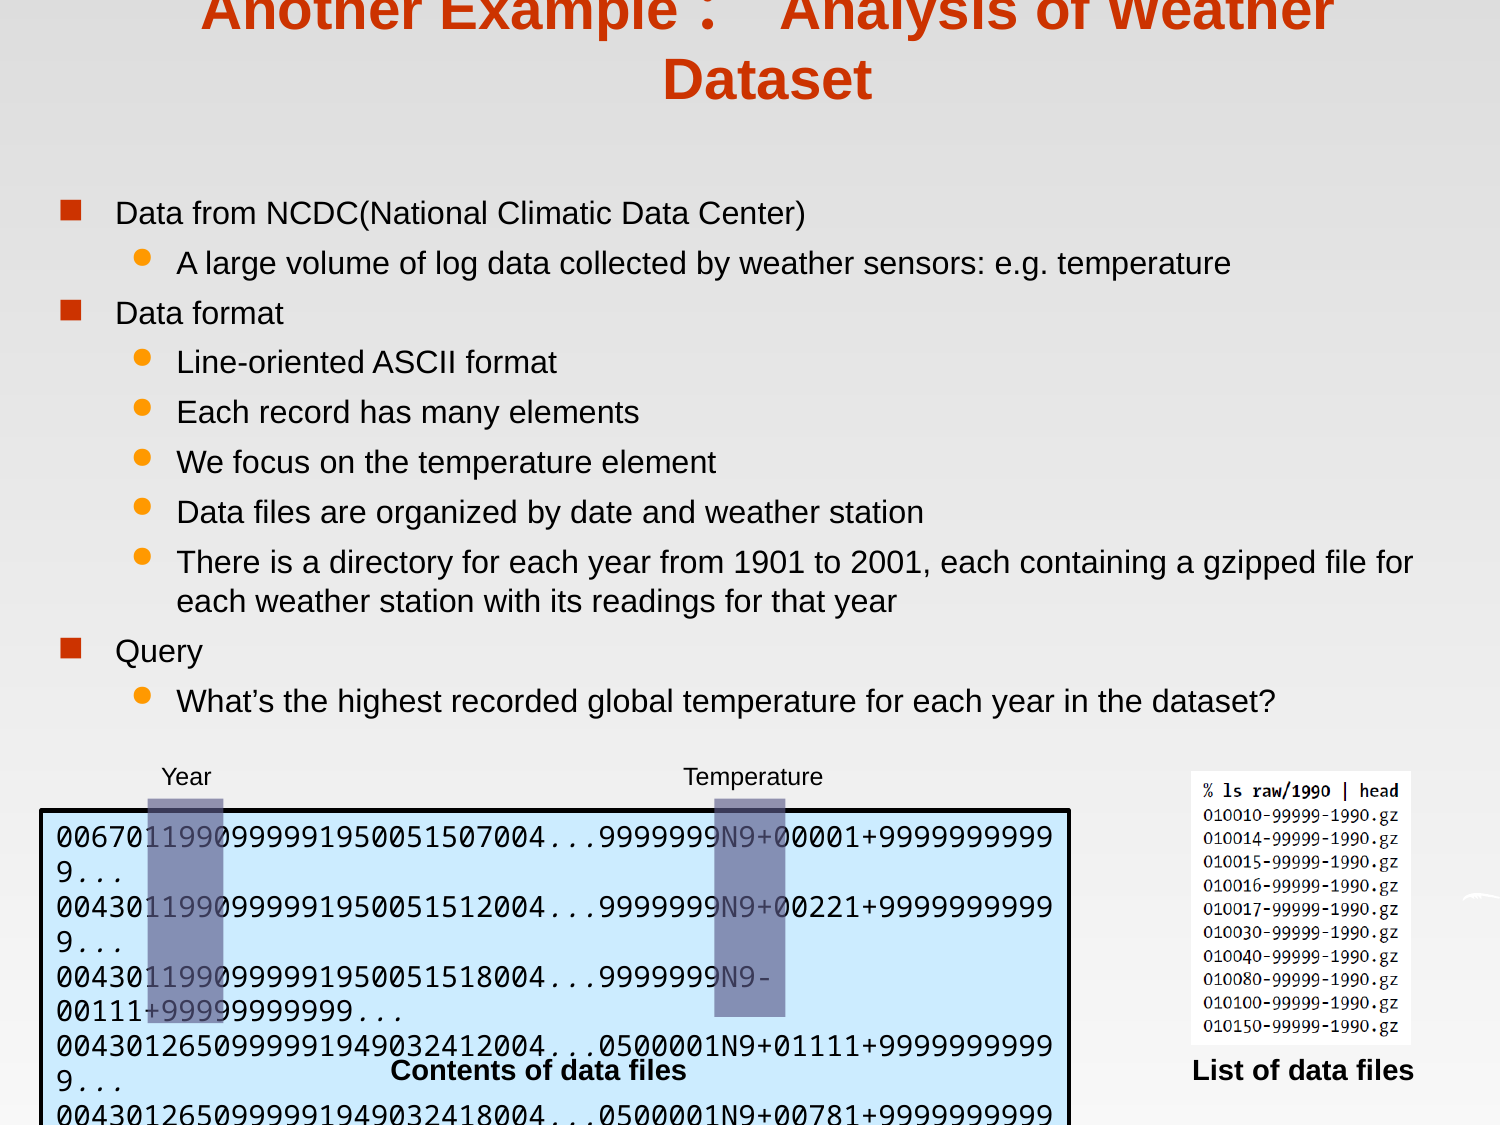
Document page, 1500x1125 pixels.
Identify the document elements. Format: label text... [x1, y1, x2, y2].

text_box [712, 797, 787, 1019]
text_box Year [146, 753, 227, 799]
text_box 0067011990999991950051507004...9999999N9+00001+99999999999... 0043011990999991950051512004...9999999N9+00221+99999999999... 0043011990999991950051518004...9999999N9-00111+99999999999... 0043012650999991949032412004...0500001N9+01111+99999999999... 0043012650999991949032418004...0500001N9+00781+99999999999... [39, 808, 1071, 1125]
text_box [146, 799, 225, 1025]
title Another Example： Analysis of Weather Dataset [85, 19, 1451, 120]
text_box Temperature [668, 753, 839, 799]
picture [1191, 771, 1411, 1045]
text_box List of data files [1177, 1043, 1431, 1094]
list Data from NCDC(National Climatic Data Center) A large volume of log data collected by weather sensors: e.g. temperature Data format Line-oriented ASCII format Each record has many elements We focus on the temperature element Data files are organized by date and weather station There is a directory for each year from 1901 to 2001, each containing a gzipped file for each weather station with its readings for that year Query What’s the highest recorded global temperature for each year in the dataset? [47, 184, 1447, 729]
text_box Contents of data files [375, 1043, 703, 1094]
